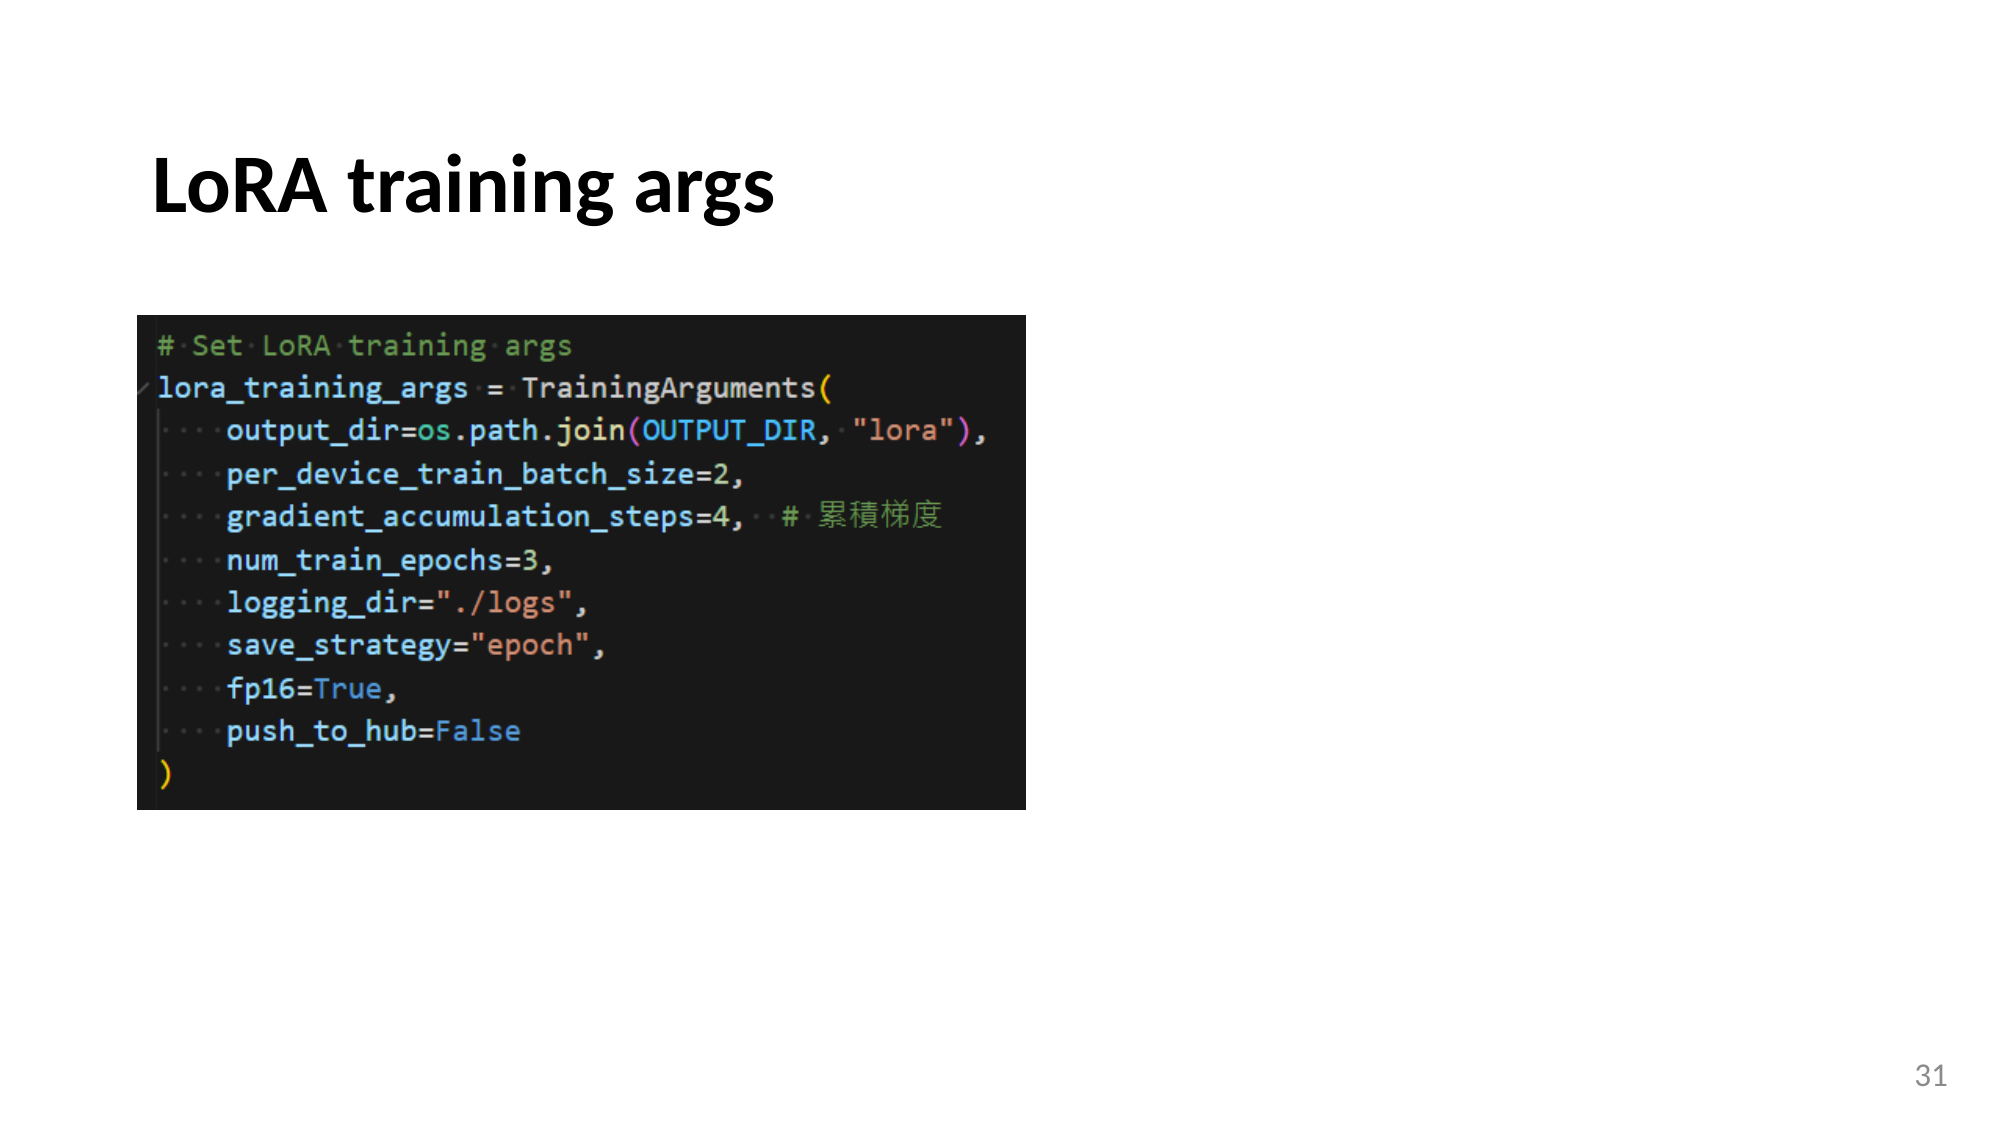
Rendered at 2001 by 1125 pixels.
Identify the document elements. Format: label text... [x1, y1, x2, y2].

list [137, 315, 1025, 810]
slide_number 31 [1412, 1042, 1963, 1103]
title LoRA training args [137, 59, 1863, 239]
